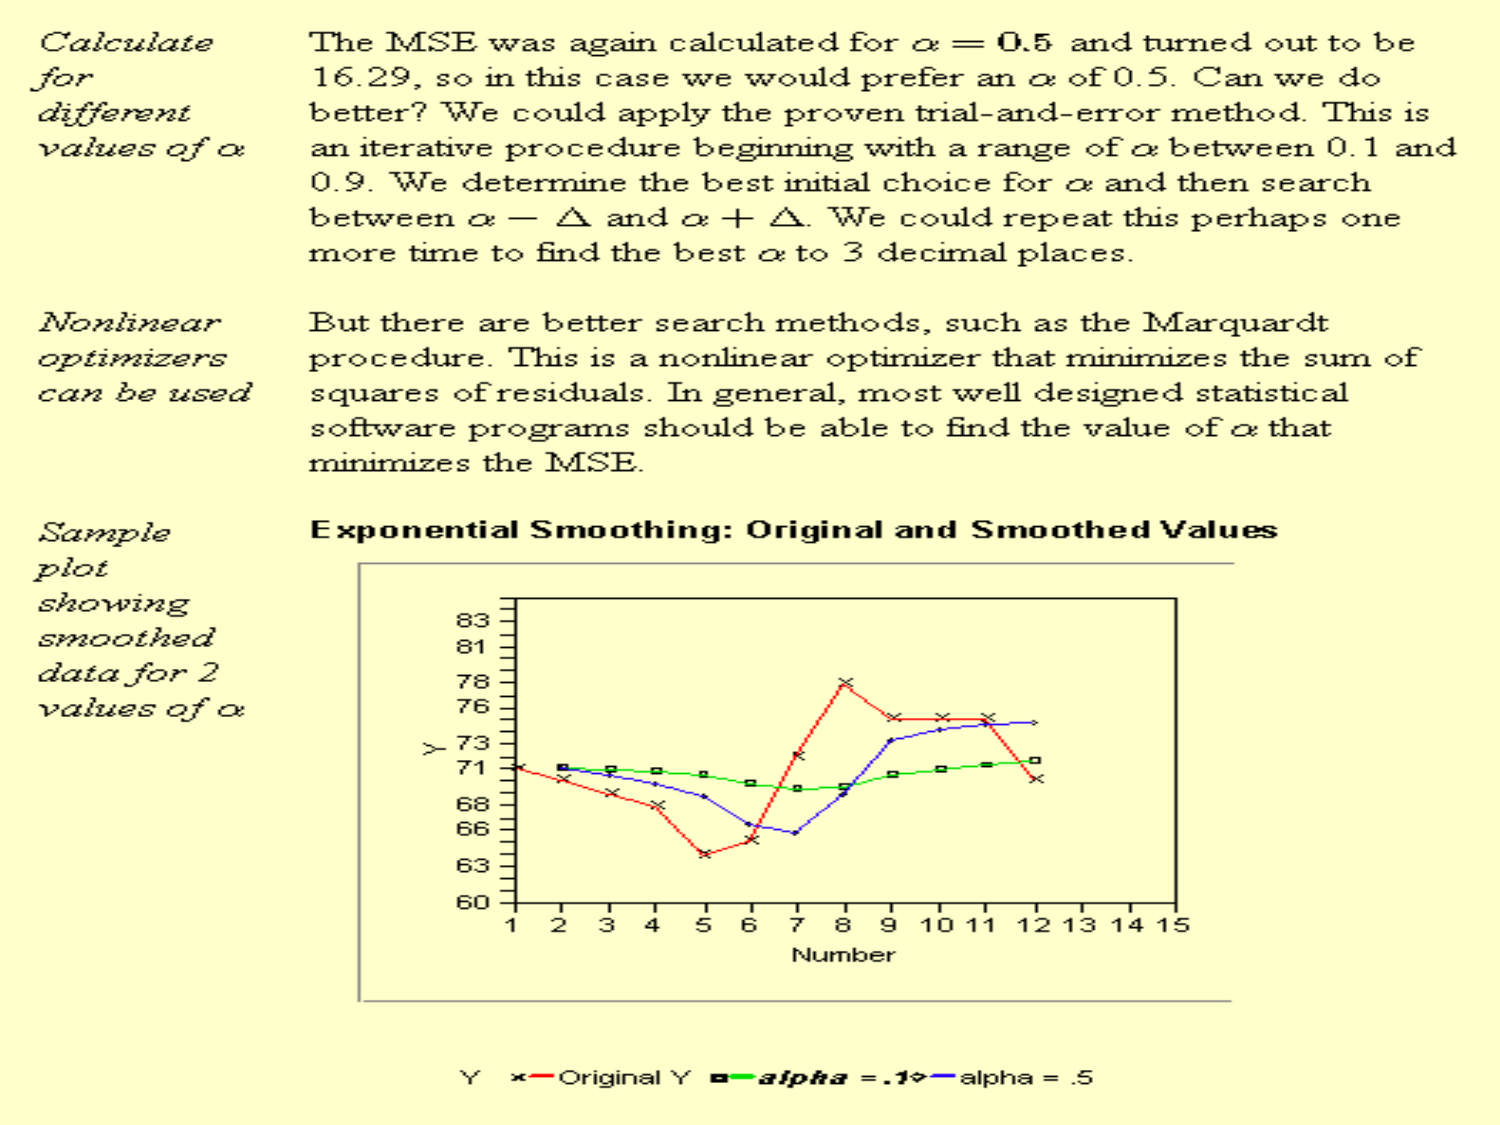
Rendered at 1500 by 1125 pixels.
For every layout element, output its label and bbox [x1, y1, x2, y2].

list [0, 0, 1500, 1125]
